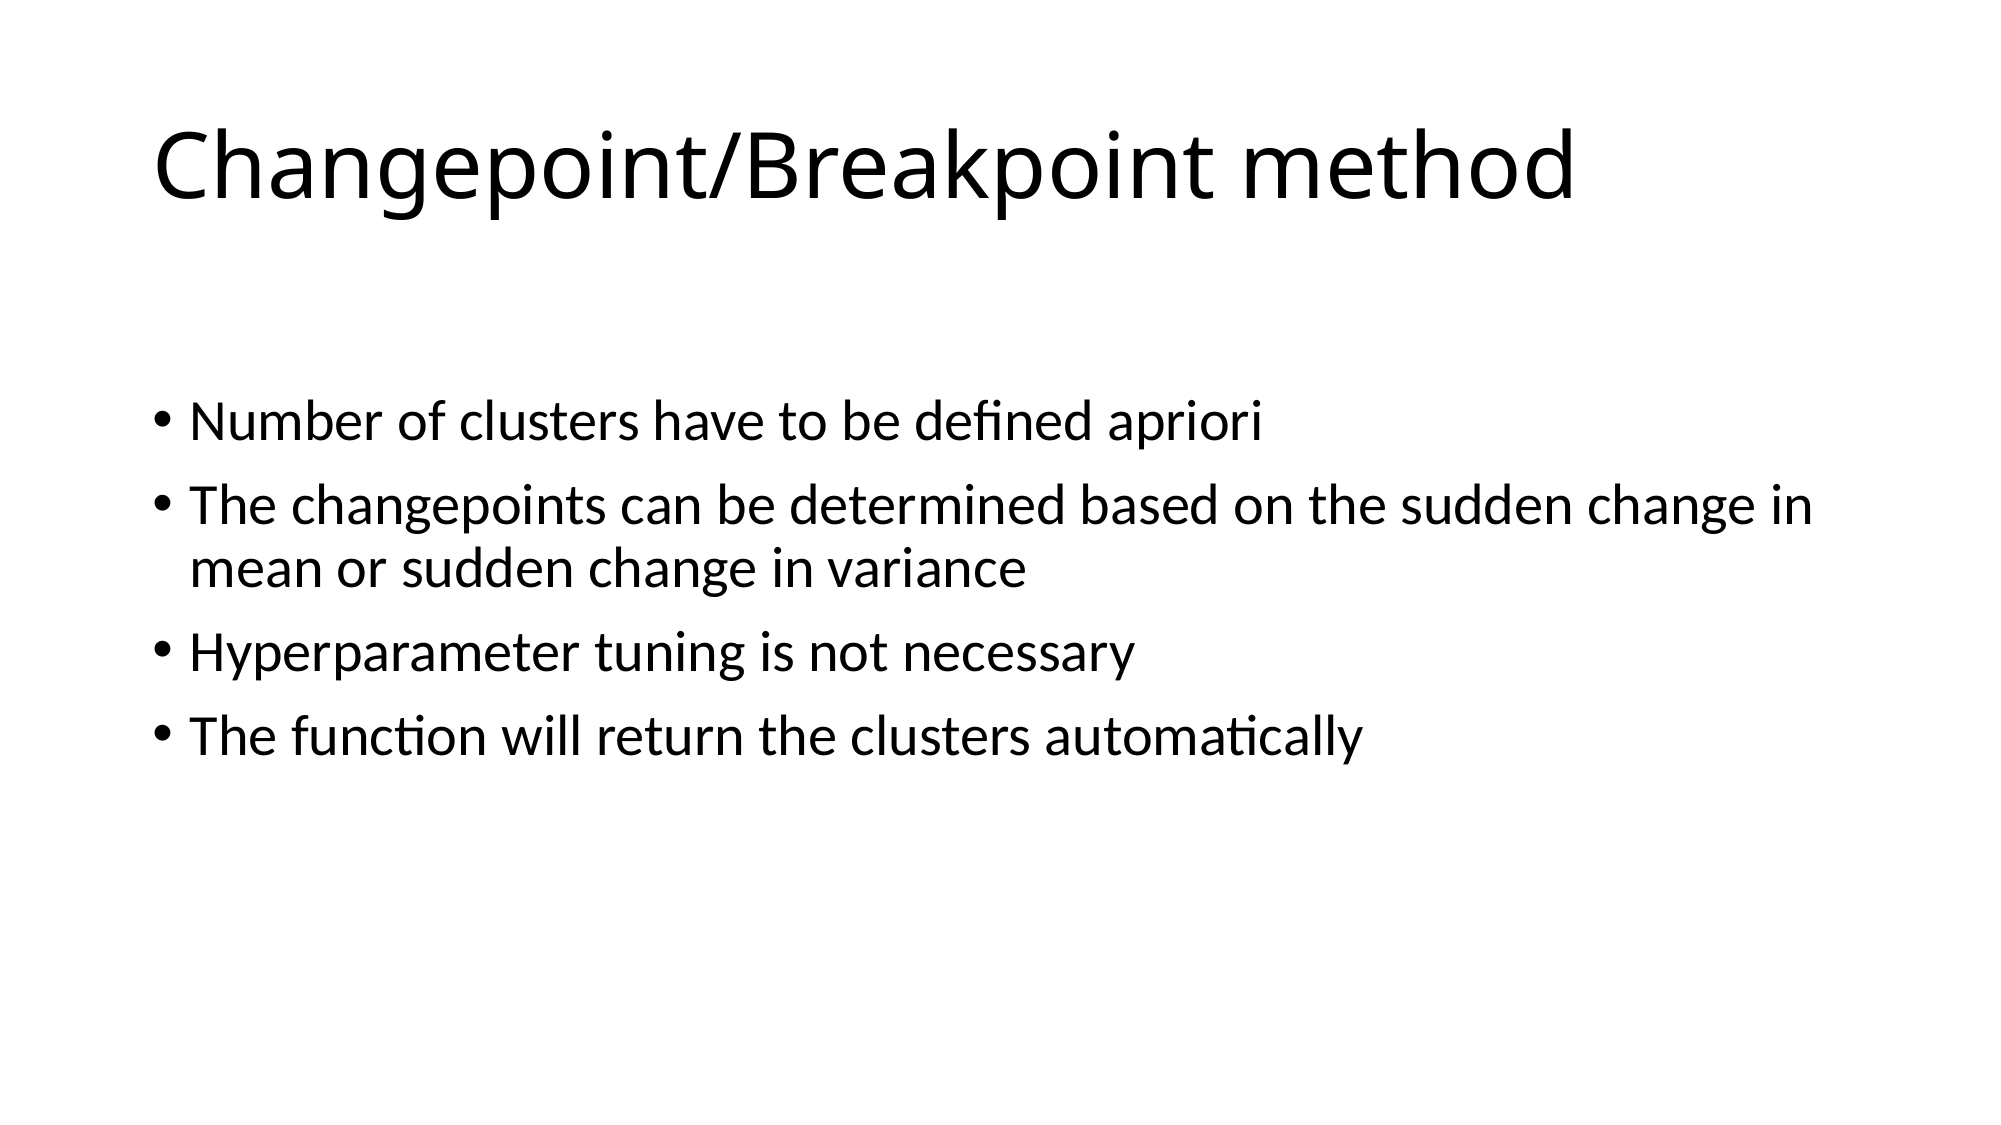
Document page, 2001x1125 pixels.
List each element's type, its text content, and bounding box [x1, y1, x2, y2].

list Number of clusters have to be defined apriori The changepoints can be determined based on the sudden change in mean or sudden change in variance Hyperparameter tuning is not necessary The function will return the clusters automatically [137, 382, 1863, 1014]
title Changepoint/Breakpoint method [137, 59, 1863, 278]
